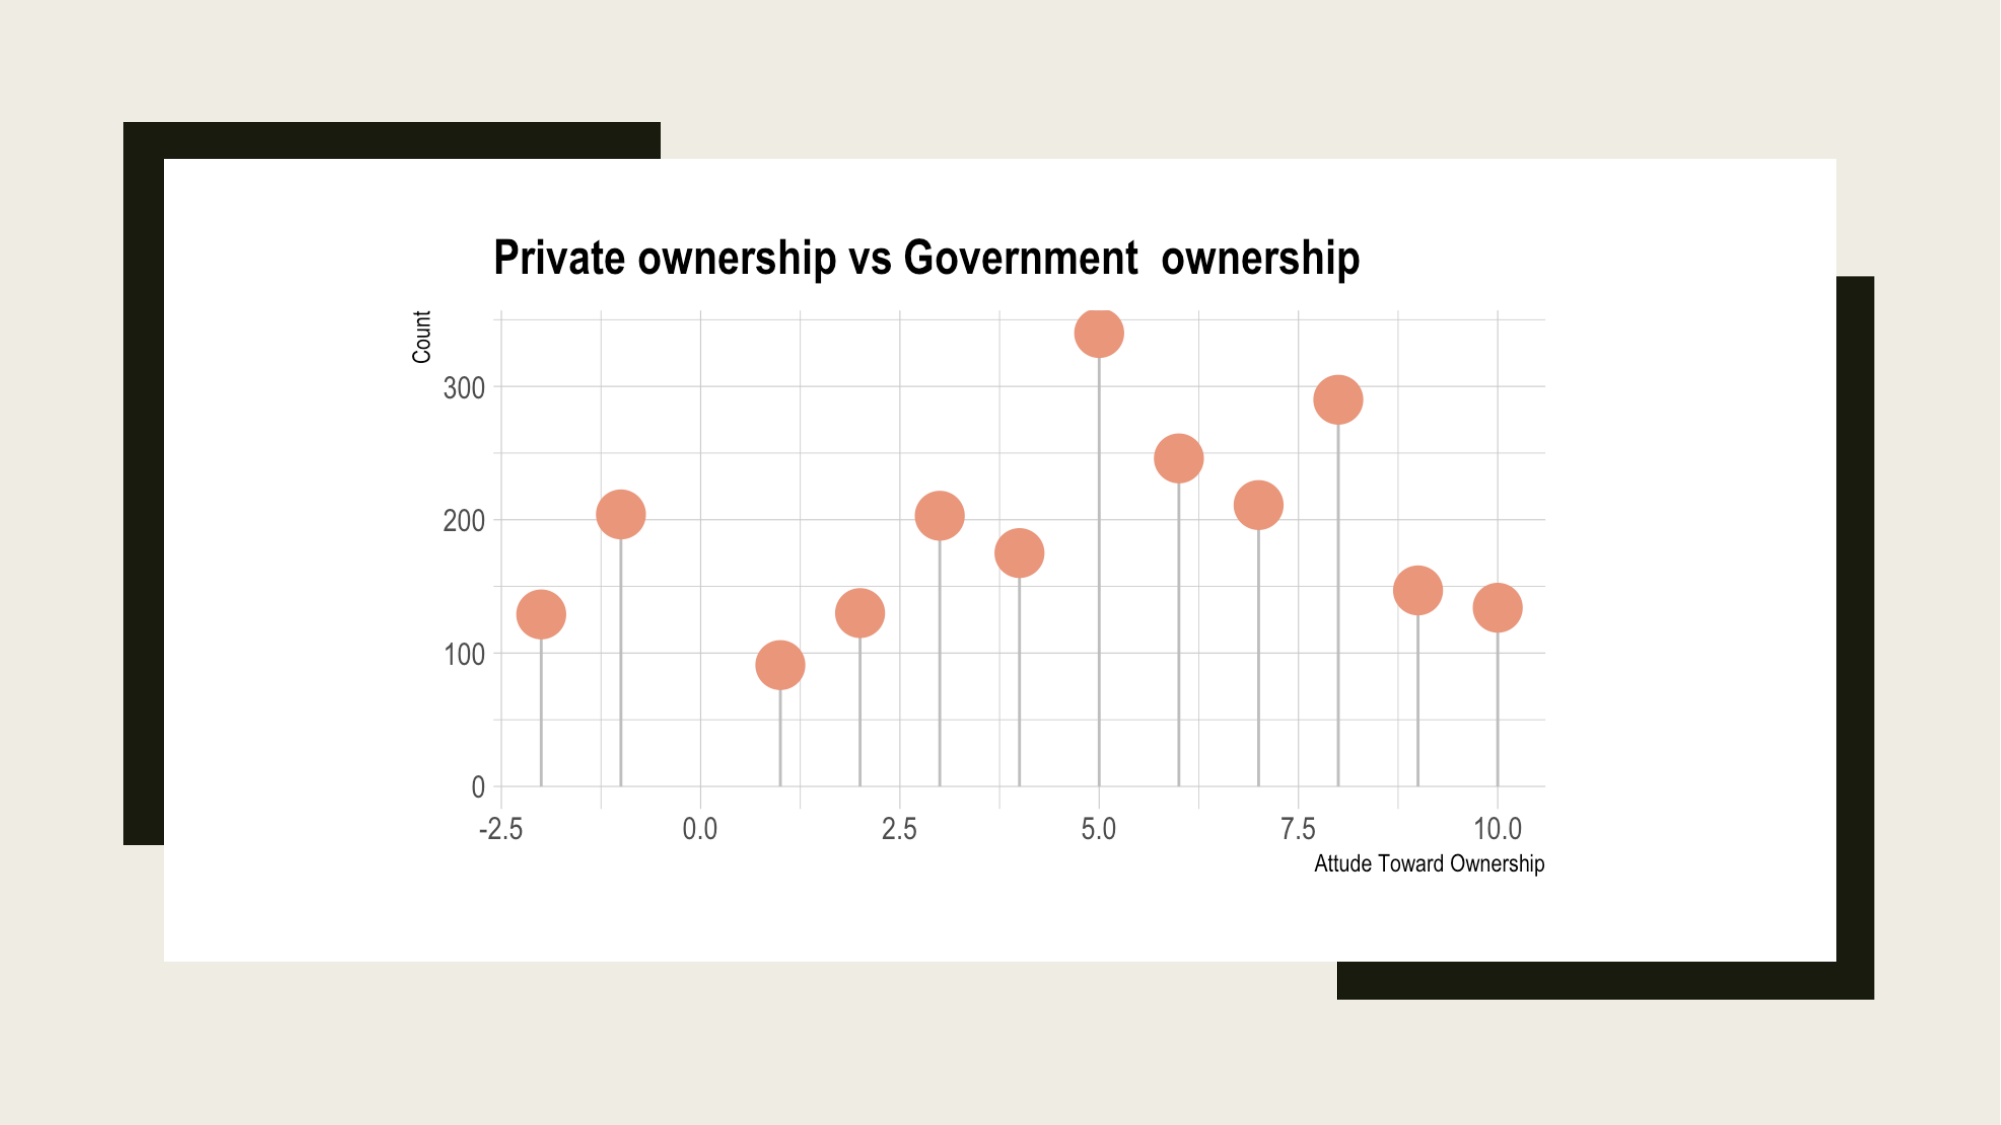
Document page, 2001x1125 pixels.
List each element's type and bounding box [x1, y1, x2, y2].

text_box [0, 0, 2000, 1125]
list [405, 211, 1596, 908]
text_box [123, 122, 1875, 1000]
